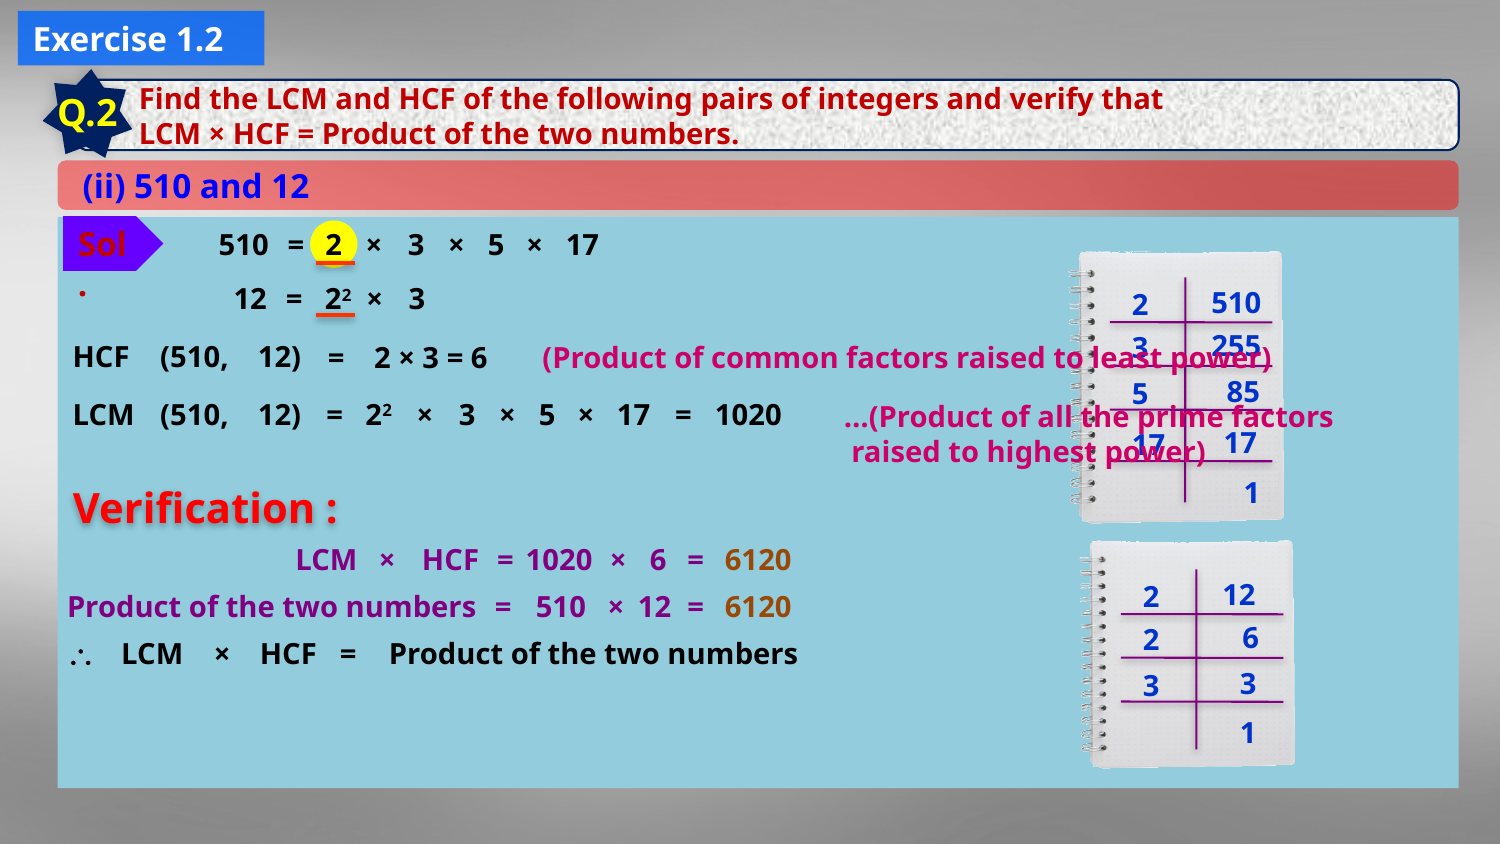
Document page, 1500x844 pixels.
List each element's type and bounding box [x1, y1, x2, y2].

text_box [1120, 665, 1284, 701]
text_box [1109, 373, 1273, 409]
picture [0, 0, 1500, 844]
text_box [1109, 417, 1273, 460]
text_box [1109, 468, 1273, 503]
text_box [1120, 568, 1284, 657]
text_box [1120, 708, 1284, 750]
text_box [1109, 277, 1273, 365]
